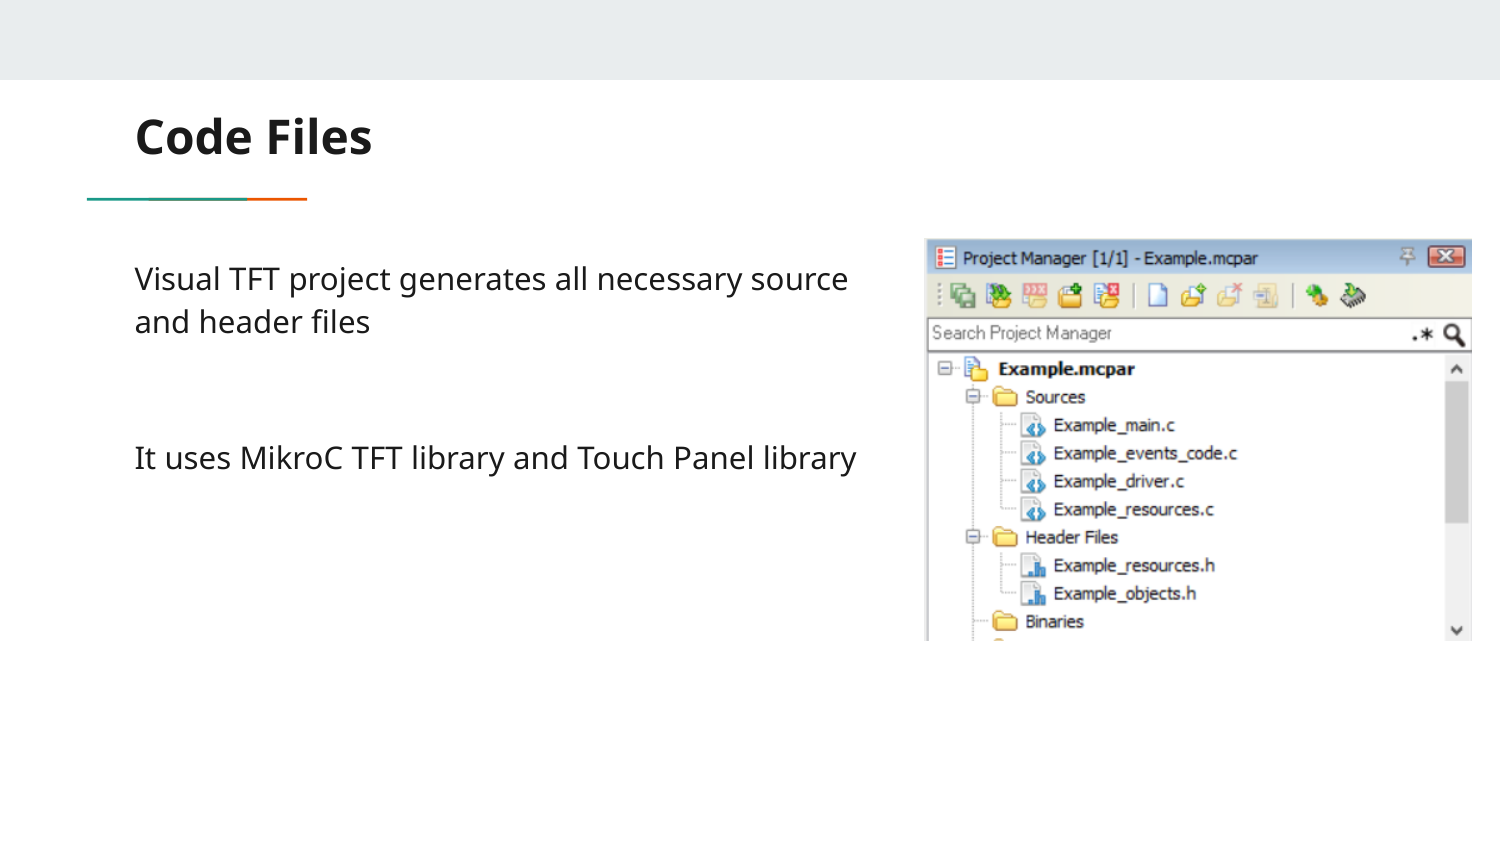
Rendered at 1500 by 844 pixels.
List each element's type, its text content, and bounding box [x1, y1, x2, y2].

list Visual TFT project generates all necessary source and header files It uses MikroC TFT library and Touch Panel library [119, 238, 890, 712]
picture [924, 237, 1473, 642]
title Code Files [119, 91, 1381, 180]
